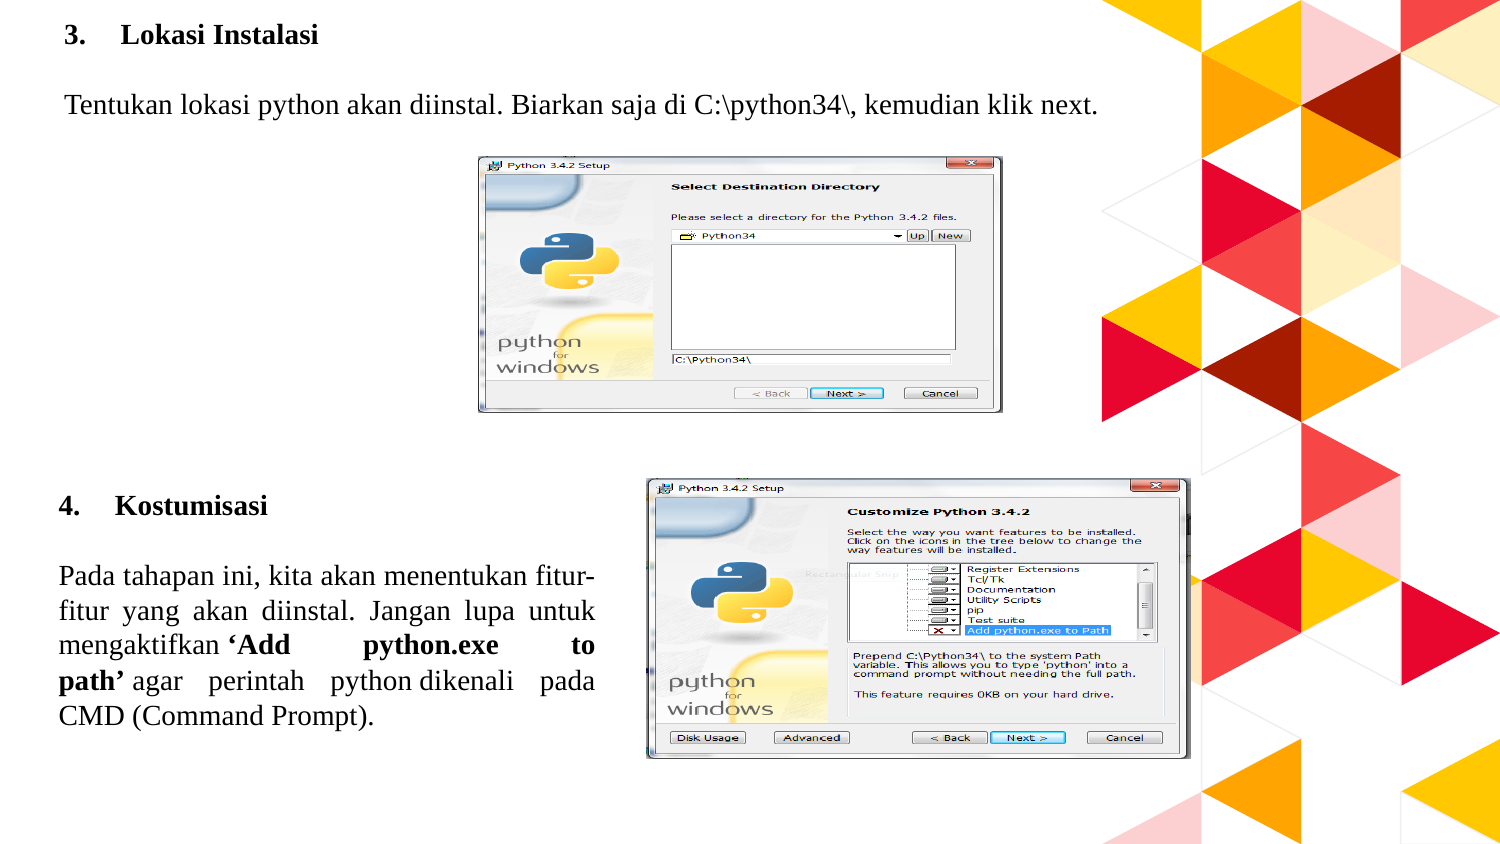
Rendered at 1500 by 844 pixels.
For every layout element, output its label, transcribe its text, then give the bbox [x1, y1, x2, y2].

text_box Lokasi Instalasi Tentukan lokasi python akan diinstal. Biarkan saja di C:\python34\, kemudian klik next. [49, 8, 1385, 198]
text_box Kostumisasi Pada tahapan ini, kita akan menentukan fitur-fitur yang akan diinstal. Jangan lupa untuk mengaktifkan ‘Add python.exe to path’ agar perintah python dikenali pada CMD (Command Prompt). [43, 478, 611, 843]
picture [646, 478, 1191, 759]
picture [477, 155, 1003, 414]
